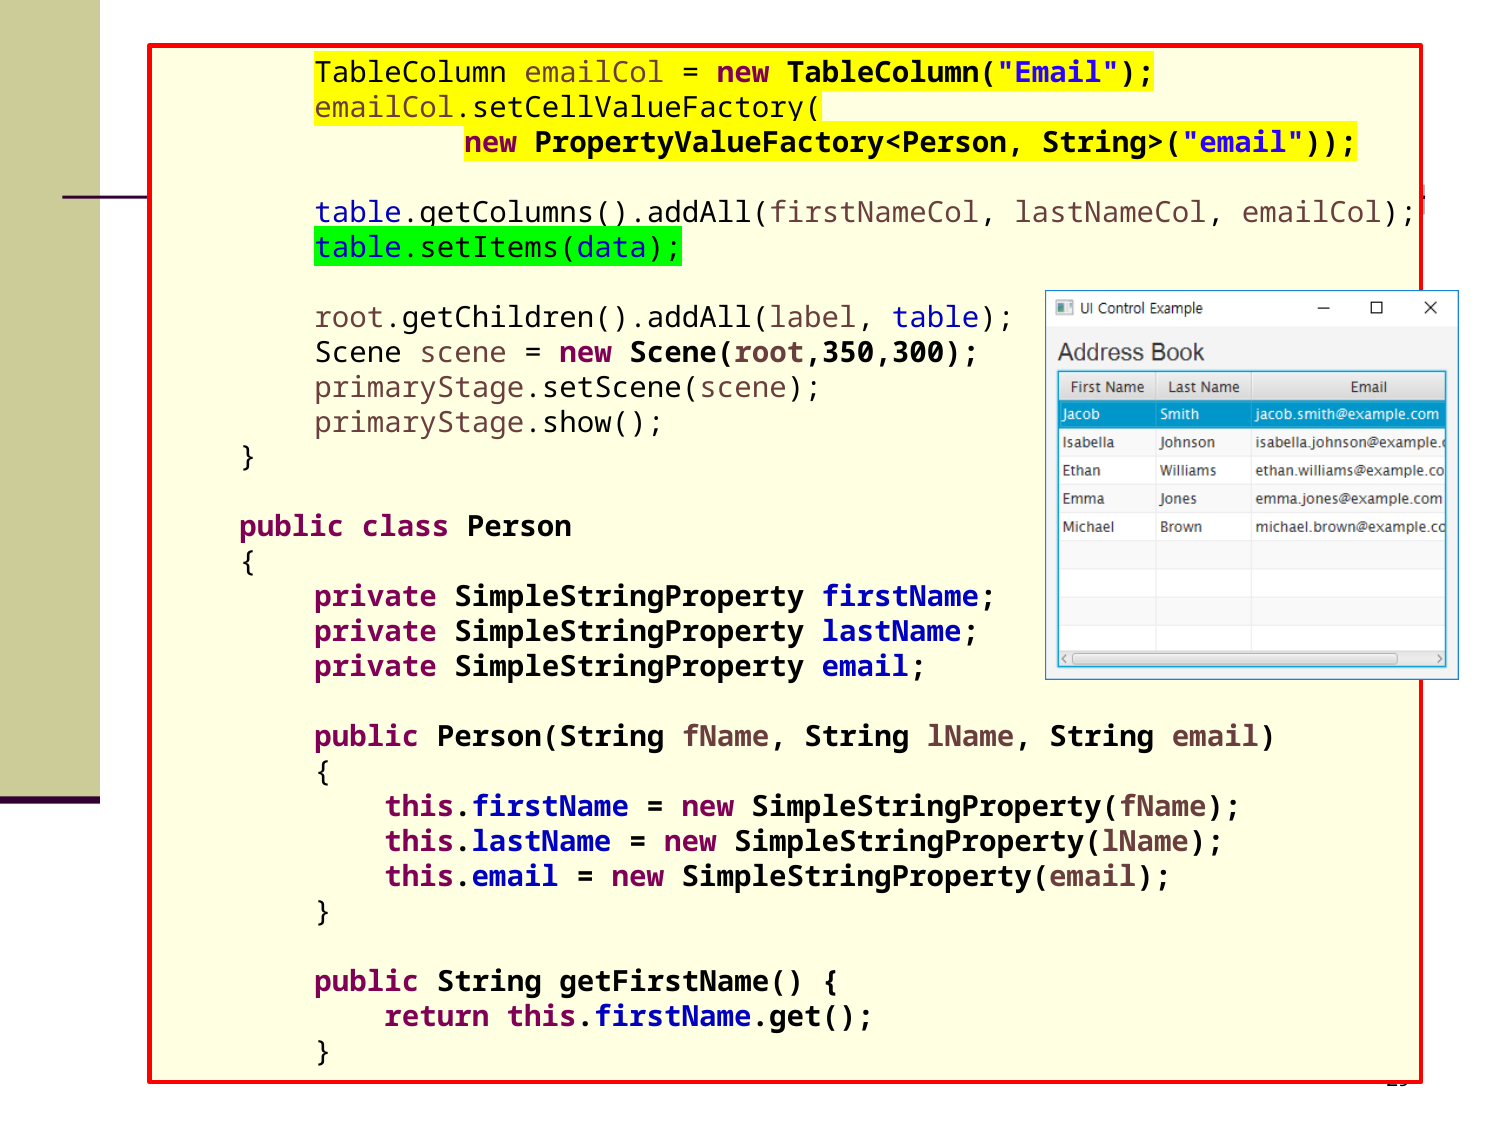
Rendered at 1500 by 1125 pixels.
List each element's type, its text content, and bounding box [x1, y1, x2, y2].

slide_number 29 [1112, 1058, 1426, 1101]
picture [1045, 290, 1459, 681]
text_box TableColumn emailCol = new TableColumn("Email"); emailCol.setCellValueFactory( new PropertyValueFactory<Person, String>("email")); table.getColumns().addAll(firstNameCol, lastNameCol, emailCol); table.setItems(data); root.getChildren().addAll(label, table); Scene scene = new Scene(root,350,300); primaryStage.setScene(scene); primaryStage.show(); } public class Person { private SimpleStringProperty firstName; private SimpleStringProperty lastName; private SimpleStringProperty email; public Person(String fName, String lName, String email) { this.firstName = new SimpleStringProperty(fName); this.lastName = new SimpleStringProperty(lName); this.email = new SimpleStringProperty(email); } public String getFirstName() { return this.firstName.get(); } [149, 45, 1421, 1083]
